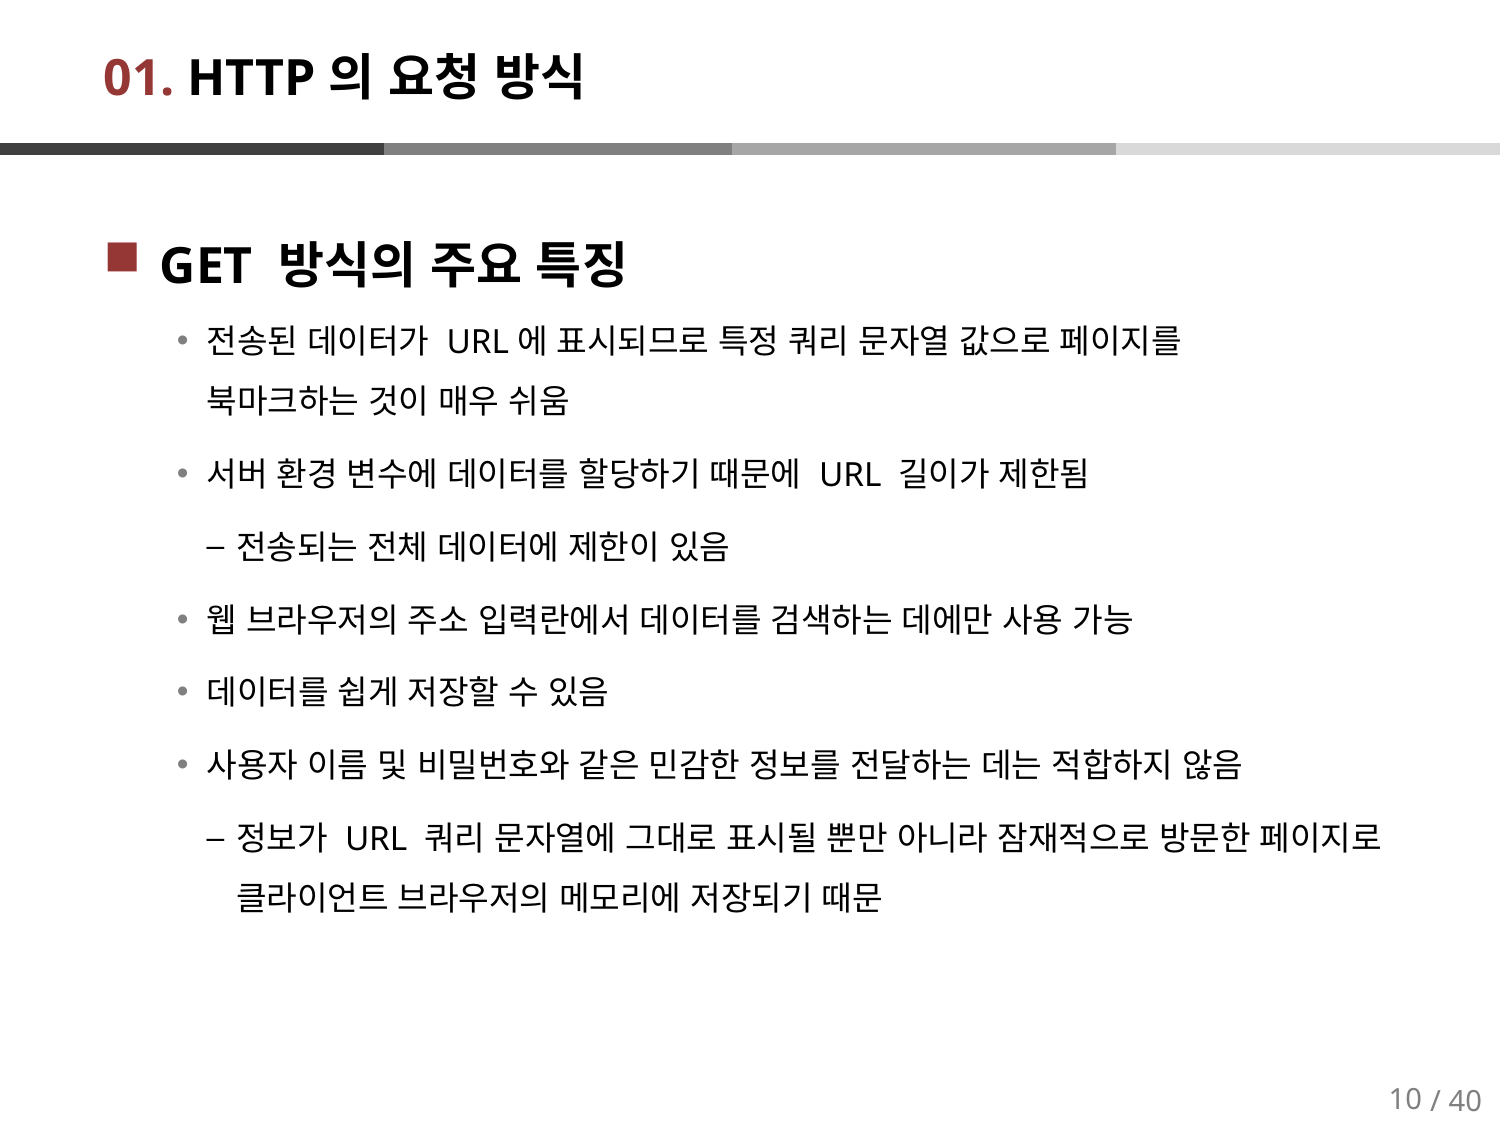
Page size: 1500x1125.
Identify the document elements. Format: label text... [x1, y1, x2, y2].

title 01. HTTP의 요청 방식 [88, 30, 1211, 121]
list GET 방식의 주요 특징 전송된 데이터가 URL에 표시되므로 특정 쿼리 문자열 값으로 페이지를 북마크하는 것이 매우 쉬움 서버 환경 변수에 데이터를 할당하기 때문에 URL 길이가 제한됨 전송되는 전체 데이터에 제한이 있음 웹 브라우저의 주소 입력란에서 데이터를 검색하는 데에만 사용 가능 데이터를 쉽게 저장할 수 있음 사용자 이름 및 비밀번호와 같은 민감한 정보를 전달하는 데는 적합하지 않음 정보가 URL 쿼리 문자열에 그대로 표시될 뿐만 아니라 잠재적으로 방문한 페이지로 클라이언트 브라우저의 메모리에 저장되기 때문 [88, 196, 1436, 1083]
